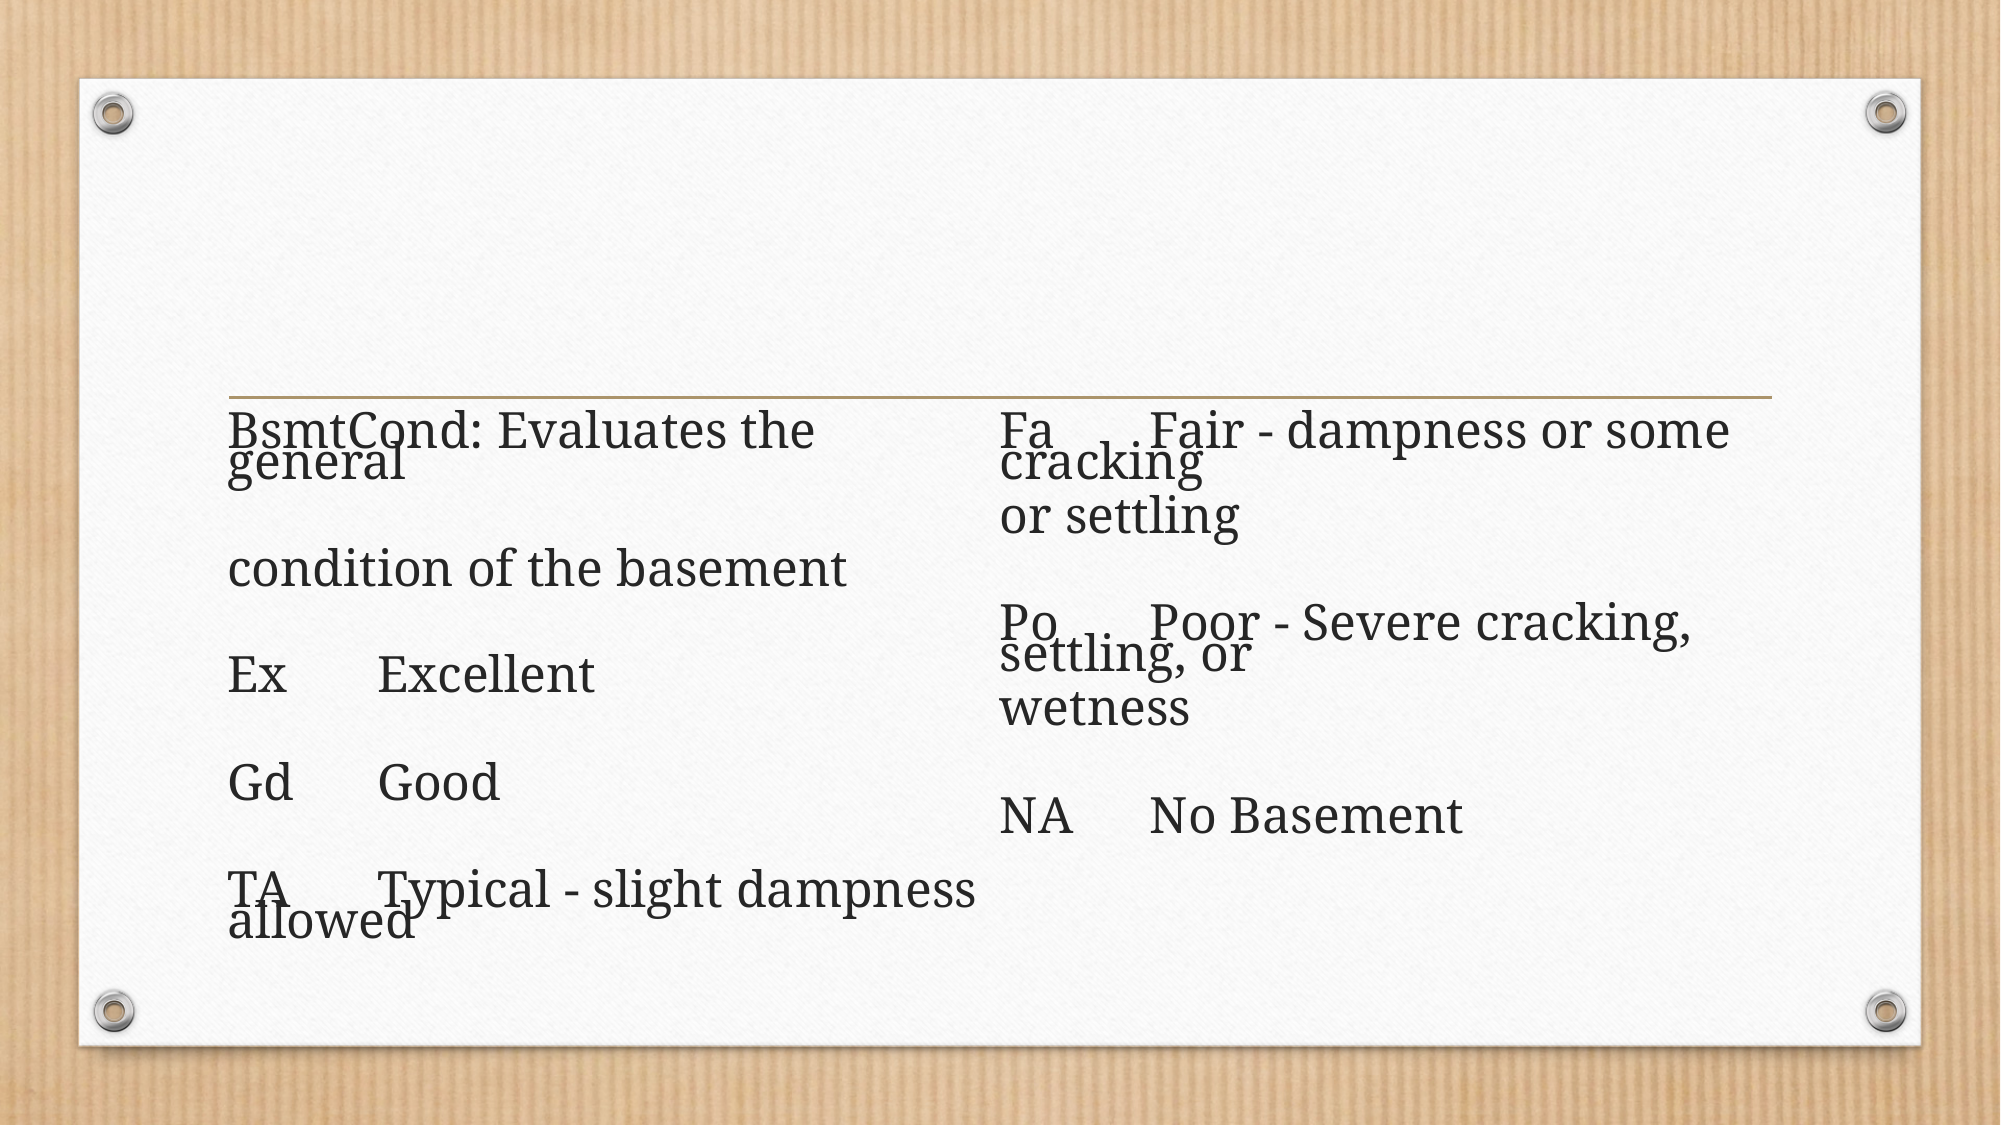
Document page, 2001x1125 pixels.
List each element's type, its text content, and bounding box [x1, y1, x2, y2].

picture [0, 0, 2001, 1125]
list BsmtCond: Evaluates the general condition of the basement Ex Excellent Gd Good TA Typical - slight dampness allowed Fa Fair - dampness or some cracking or settling Po Poor - Severe cracking, settling, or wetness NA No Basement [212, 419, 1788, 964]
